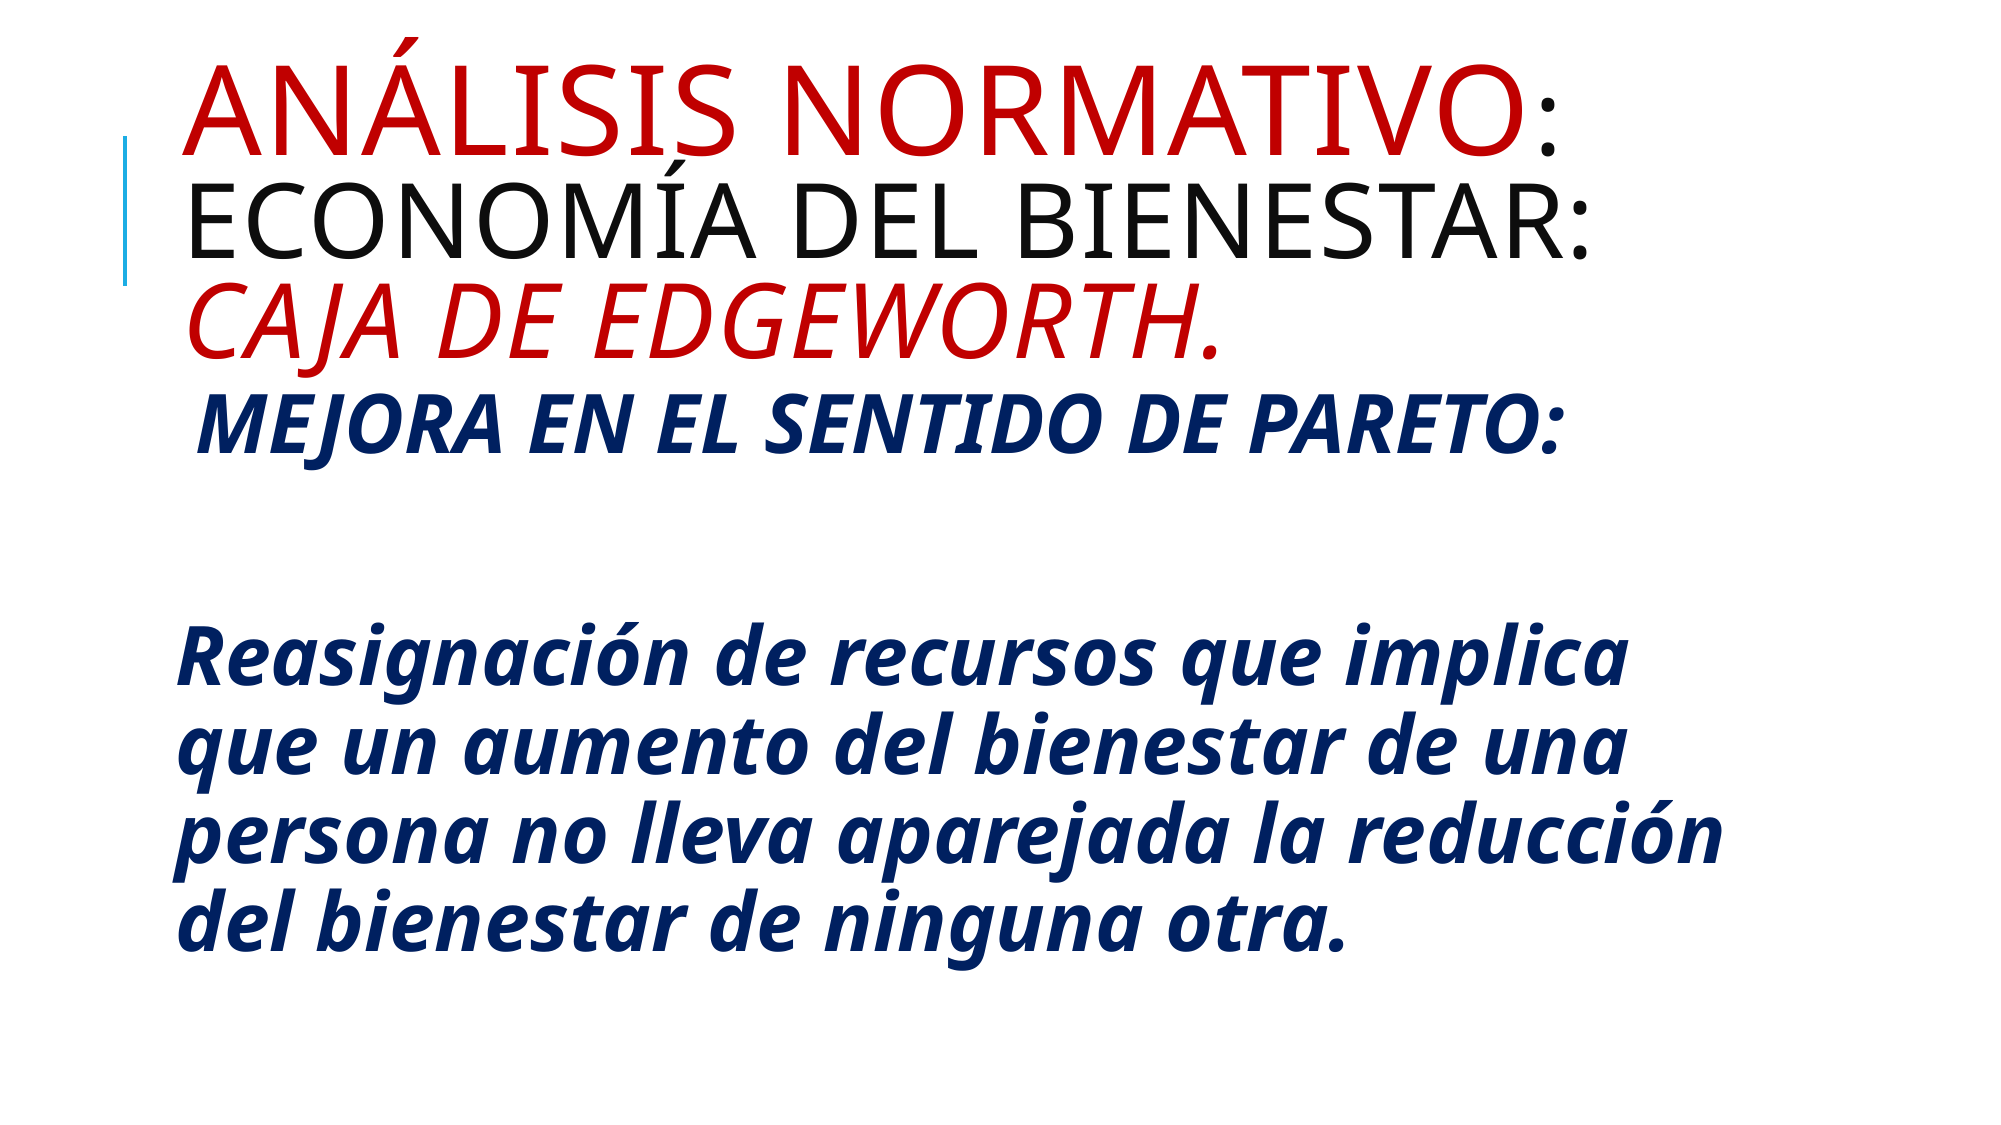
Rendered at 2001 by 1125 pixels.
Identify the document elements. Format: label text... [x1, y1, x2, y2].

list MEJORA EN EL SENTIDO DE PARETO: Reasignación de recursos que implica que un aumento del bienestar de una persona no lleva aparejada la reducción del bienestar de ninguna otra. [168, 375, 1763, 1035]
title ANÁLISIS NORMATIVO: ECONOMÍA DEL BIENESTAR: caja de edgeworth. [168, 96, 1763, 342]
